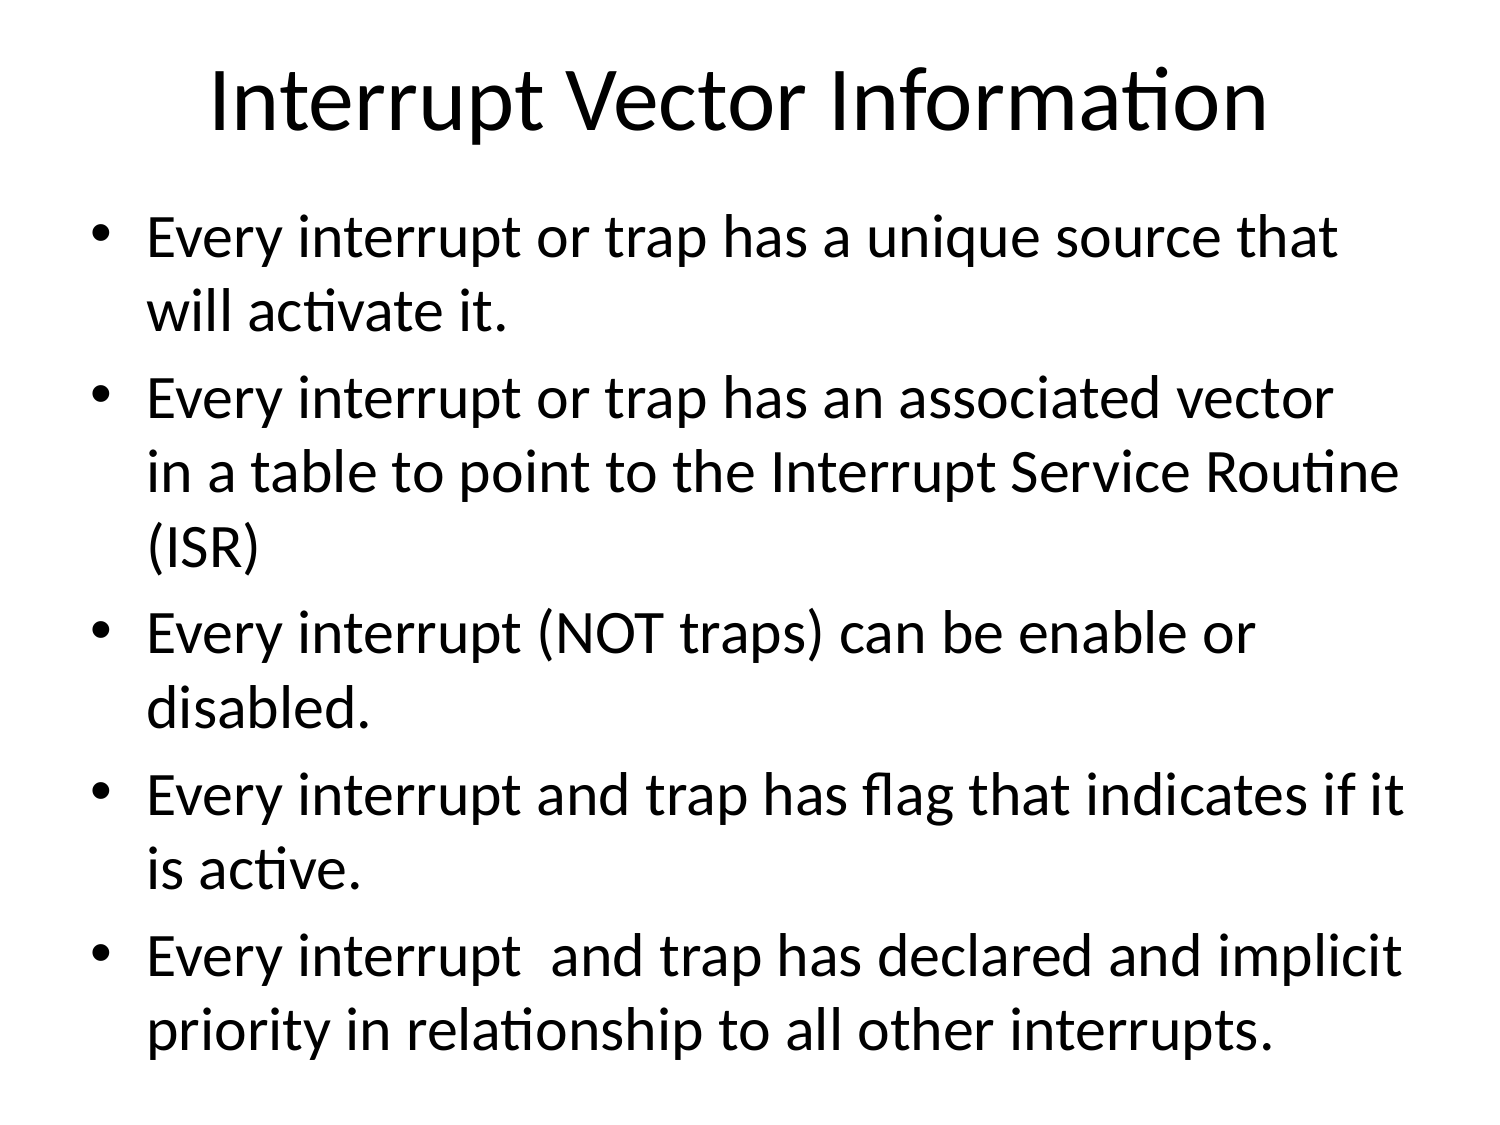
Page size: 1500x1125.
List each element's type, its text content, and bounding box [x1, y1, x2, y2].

list Every interrupt or trap has a unique source that will activate it. Every interrupt or trap has an associated vector in a table to point to the Interrupt Service Routine (ISR) Every interrupt (NOT traps) can be enable or disabled. Every interrupt and trap has flag that indicates if it is active. Every interrupt and trap has declared and implicit priority in relationship to all other interrupts. [75, 187, 1425, 1100]
title Interrupt Vector Information [75, 0, 1425, 187]
